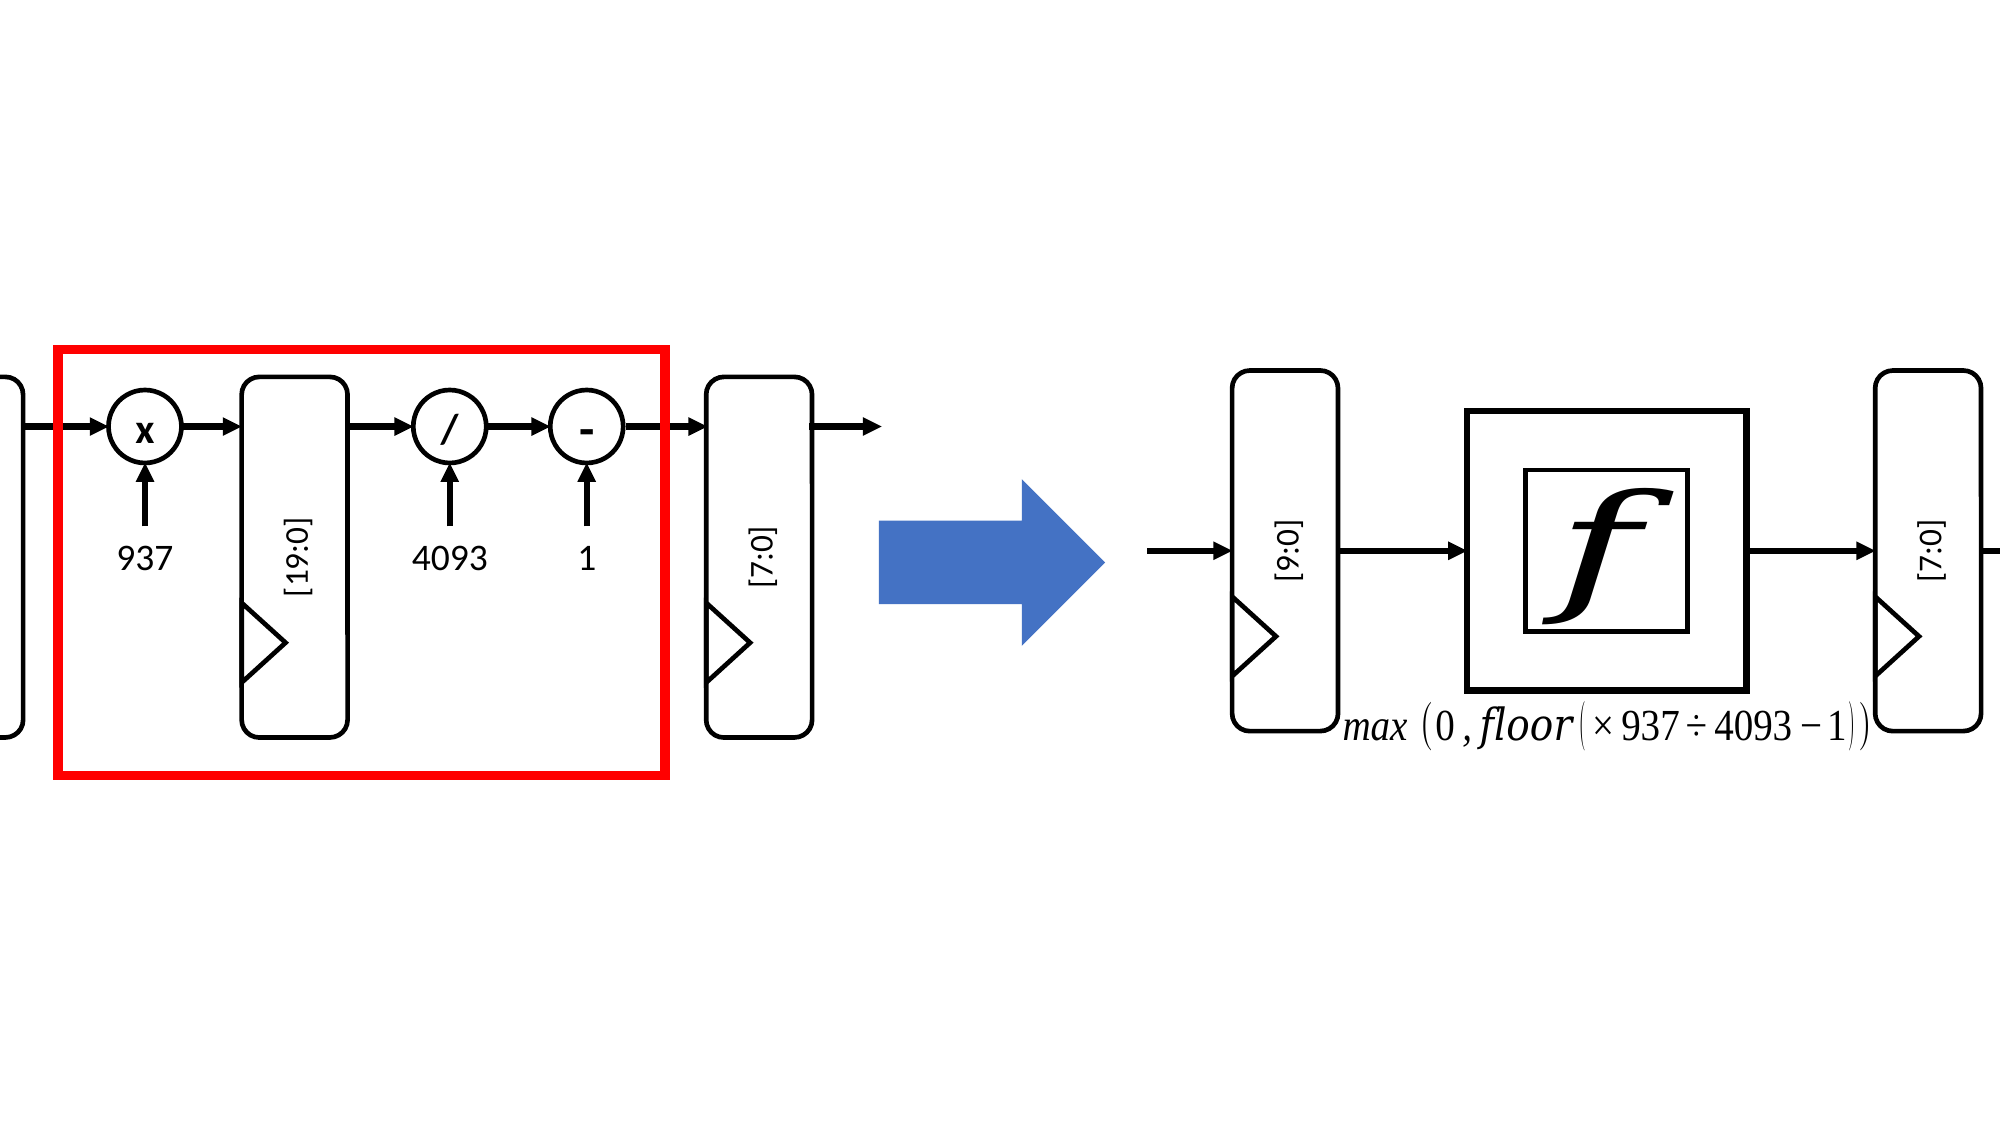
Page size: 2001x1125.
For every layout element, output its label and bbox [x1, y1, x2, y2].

text_box [0, 349, 882, 776]
text_box [882, 476, 1107, 649]
text_box [1147, 370, 2000, 755]
